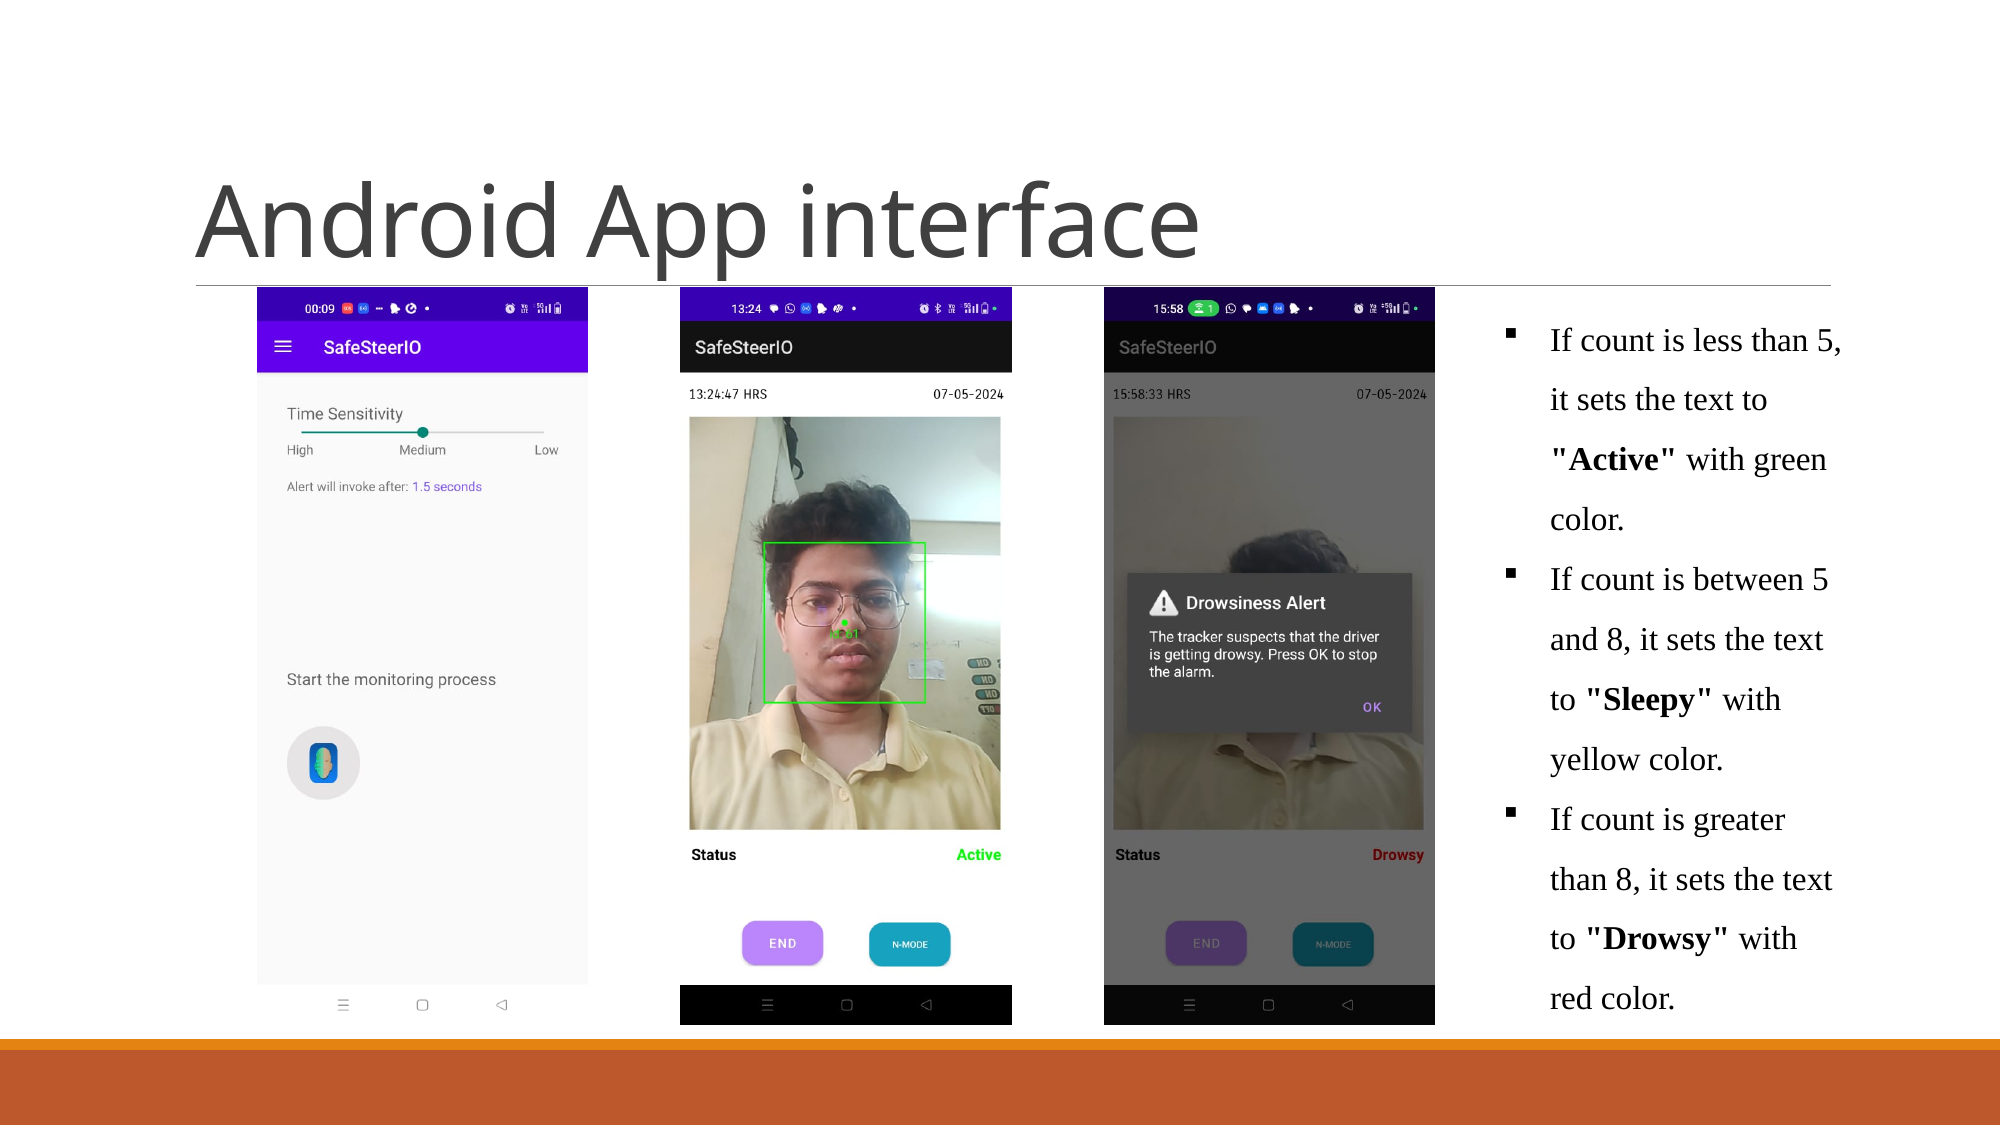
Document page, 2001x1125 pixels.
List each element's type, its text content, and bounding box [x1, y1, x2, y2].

picture [1104, 287, 1436, 1026]
title Android App interface [180, 47, 1830, 285]
text_box If count is less than 5, it sets the text to "Active" with green color. If count is between 5 and 8, it sets the text to "Sleepy" with yellow color. If count is greater than 8, it sets the text to "Drowsy" with red color. [1488, 290, 1858, 1069]
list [680, 287, 1012, 1026]
picture [256, 287, 588, 1026]
